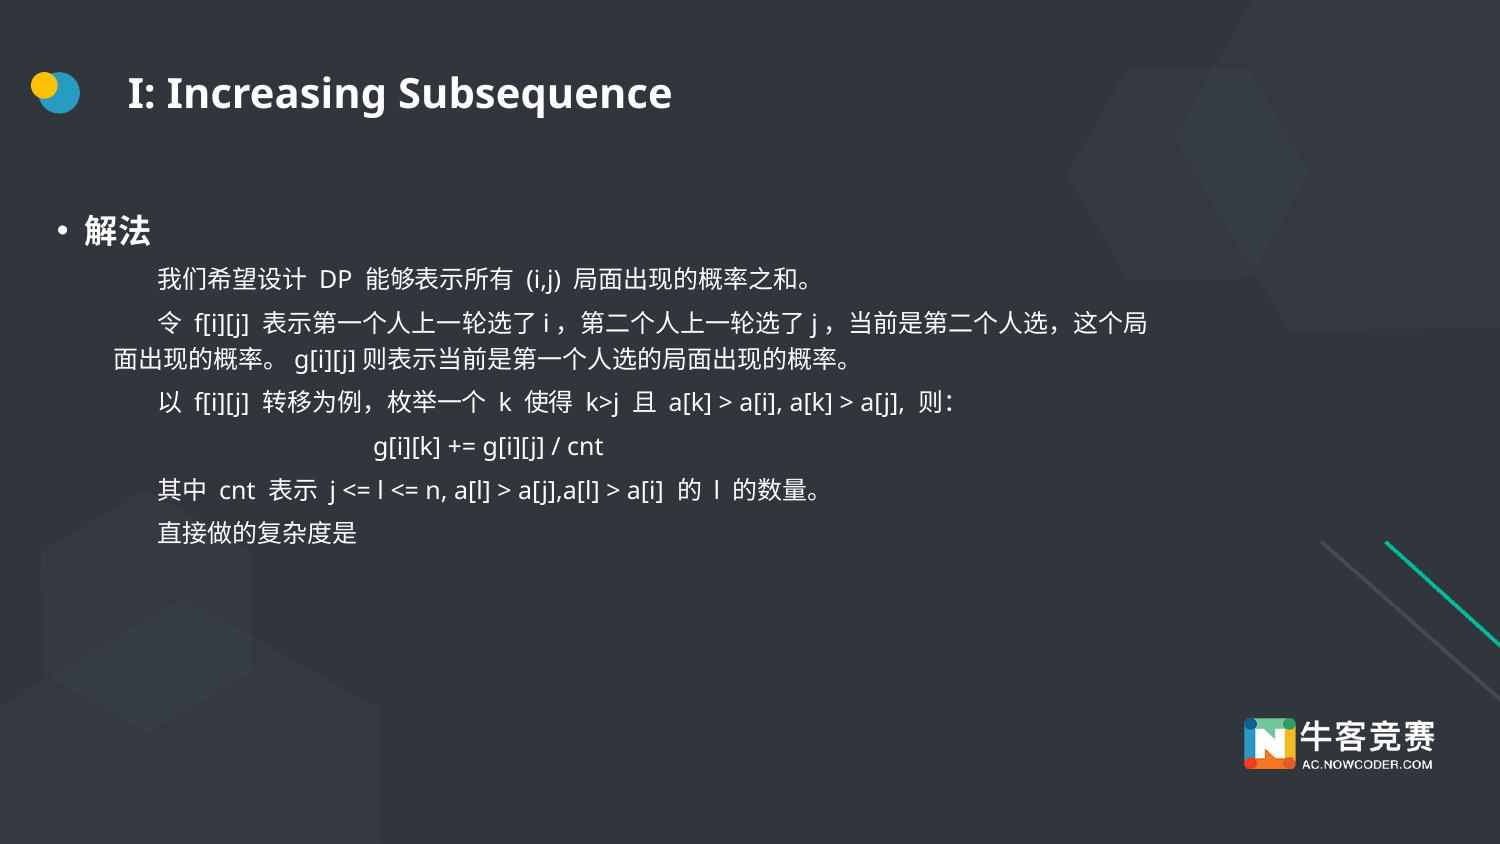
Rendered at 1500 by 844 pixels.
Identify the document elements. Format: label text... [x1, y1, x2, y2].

picture [0, 0, 1500, 844]
title I: Increasing Subsequence [112, 31, 1429, 160]
